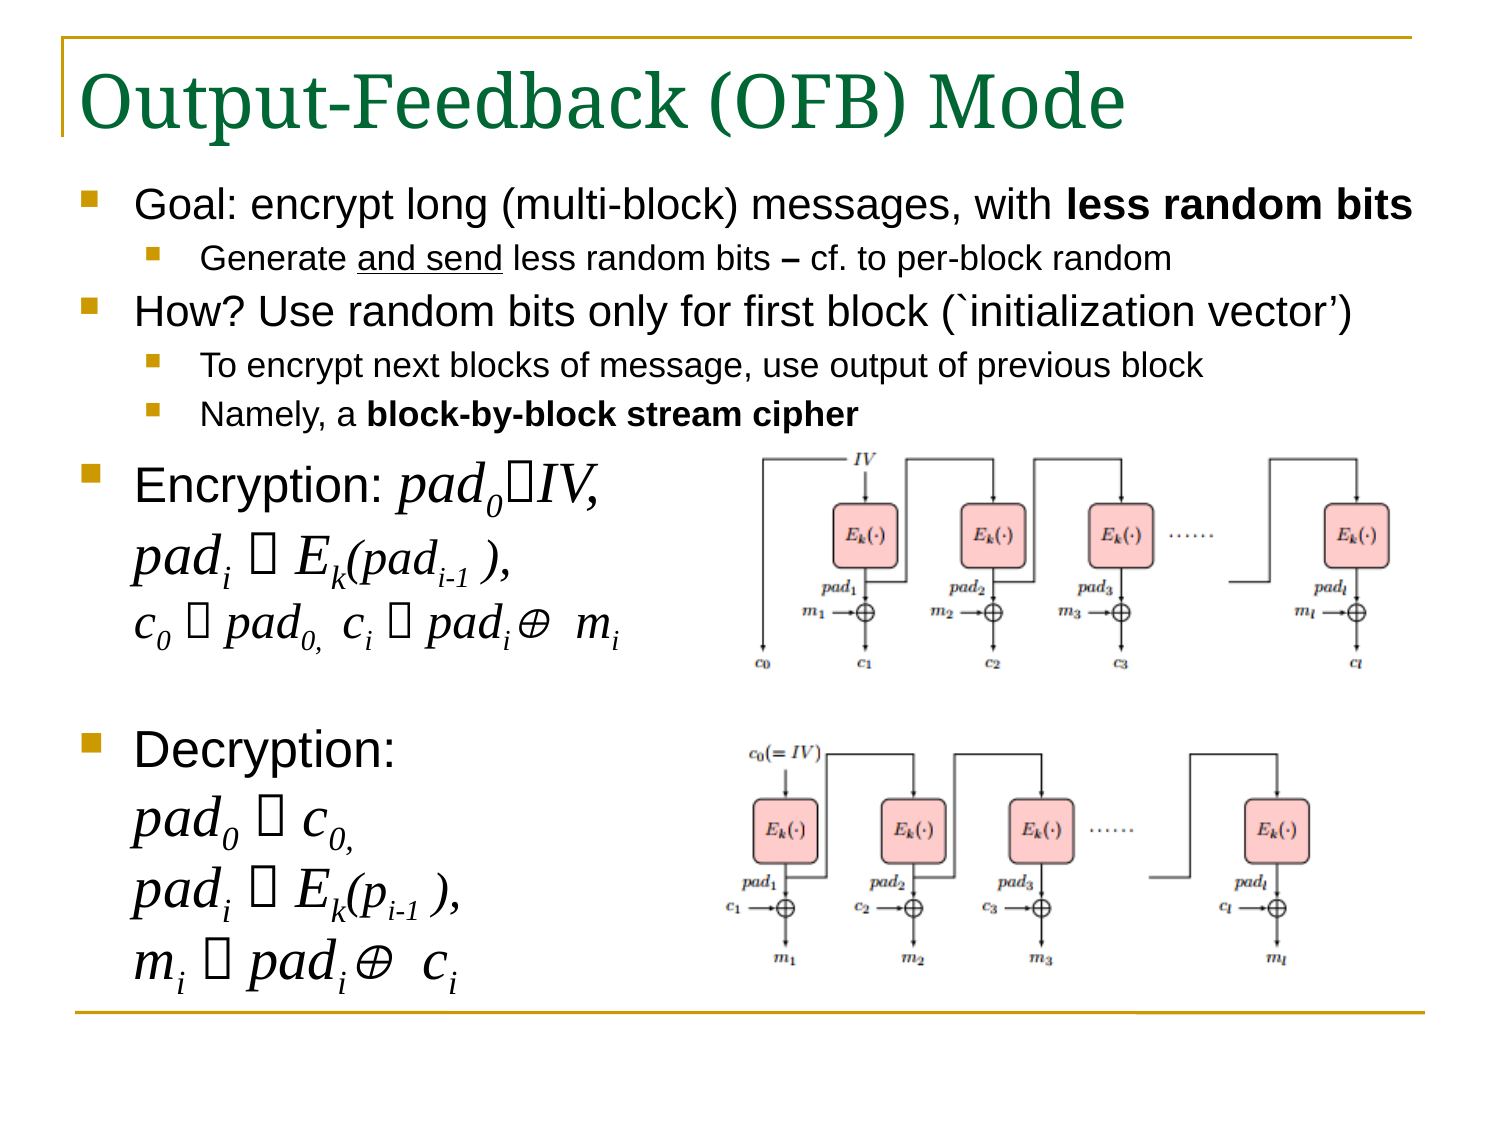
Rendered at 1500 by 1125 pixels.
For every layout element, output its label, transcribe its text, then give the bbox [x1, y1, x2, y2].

title Output-Feedback (OFB) Mode [63, 45, 1459, 174]
list Goal: encrypt long (multi-block) messages, with less random bits Generate and send less random bits – cf. to per-block random How? Use random bits only for first block (`initialization vector’) To encrypt next blocks of message, use output of previous block Namely, a block-by-block stream cipher Encryption: pad0IV, padi  Ek(padi-1 ), c0  pad0, ci  padi mi Decryption: pad0  c0, padi  Ek(pi-1 ), mi  padi ci [64, 173, 1447, 294]
picture [714, 441, 1412, 684]
picture [648, 727, 1412, 975]
